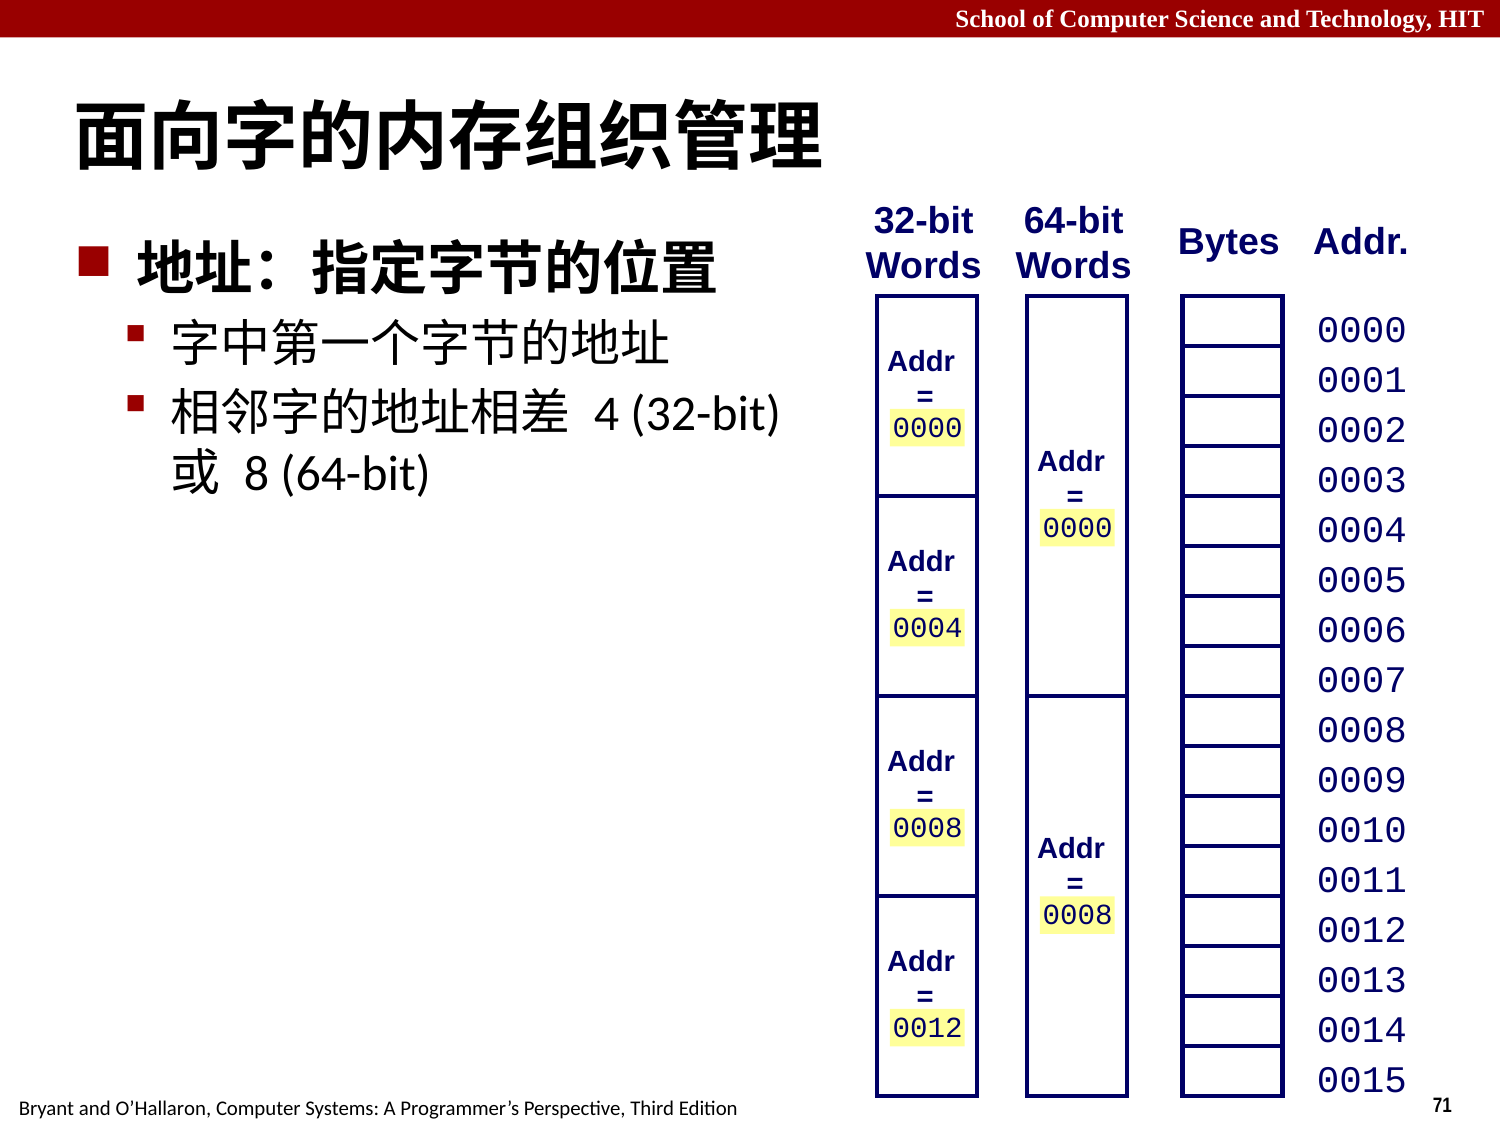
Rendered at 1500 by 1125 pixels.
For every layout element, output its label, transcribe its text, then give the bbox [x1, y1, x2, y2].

title 面向字的内存组织管理 [58, 71, 1500, 197]
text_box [855, 187, 1426, 1105]
list 地址：指定字节的位置 字中第一个字节的地址 相邻字的地址相差 4 (32-bit) 或 8 (64-bit) [64, 223, 813, 1040]
